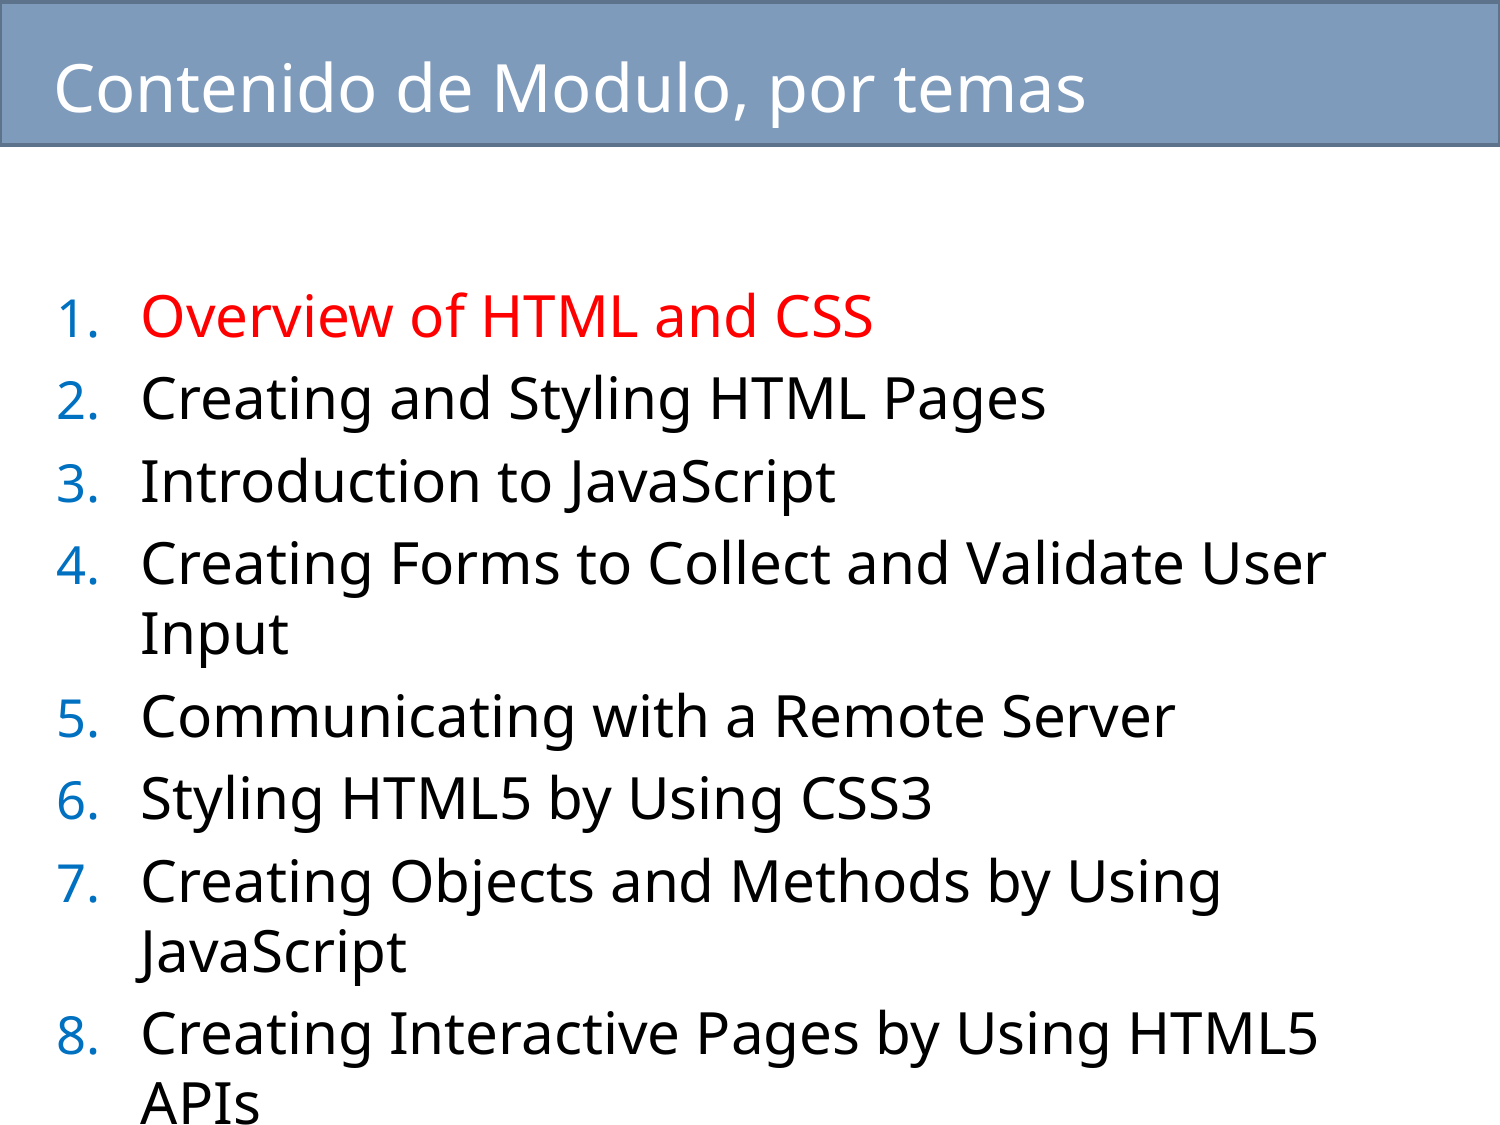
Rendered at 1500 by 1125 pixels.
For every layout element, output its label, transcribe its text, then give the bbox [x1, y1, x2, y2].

list Overview of HTML and CSS Creating and Styling HTML Pages Introduction to JavaScript Creating Forms to Collect and Validate User Input Communicating with a Remote Server Styling HTML5 by Using CSS3 Creating Objects and Methods by Using JavaScript Creating Interactive Pages by Using HTML5 APIs [56, 278, 1452, 847]
title Contenido de Modulo, por temas [52, 30, 1329, 153]
